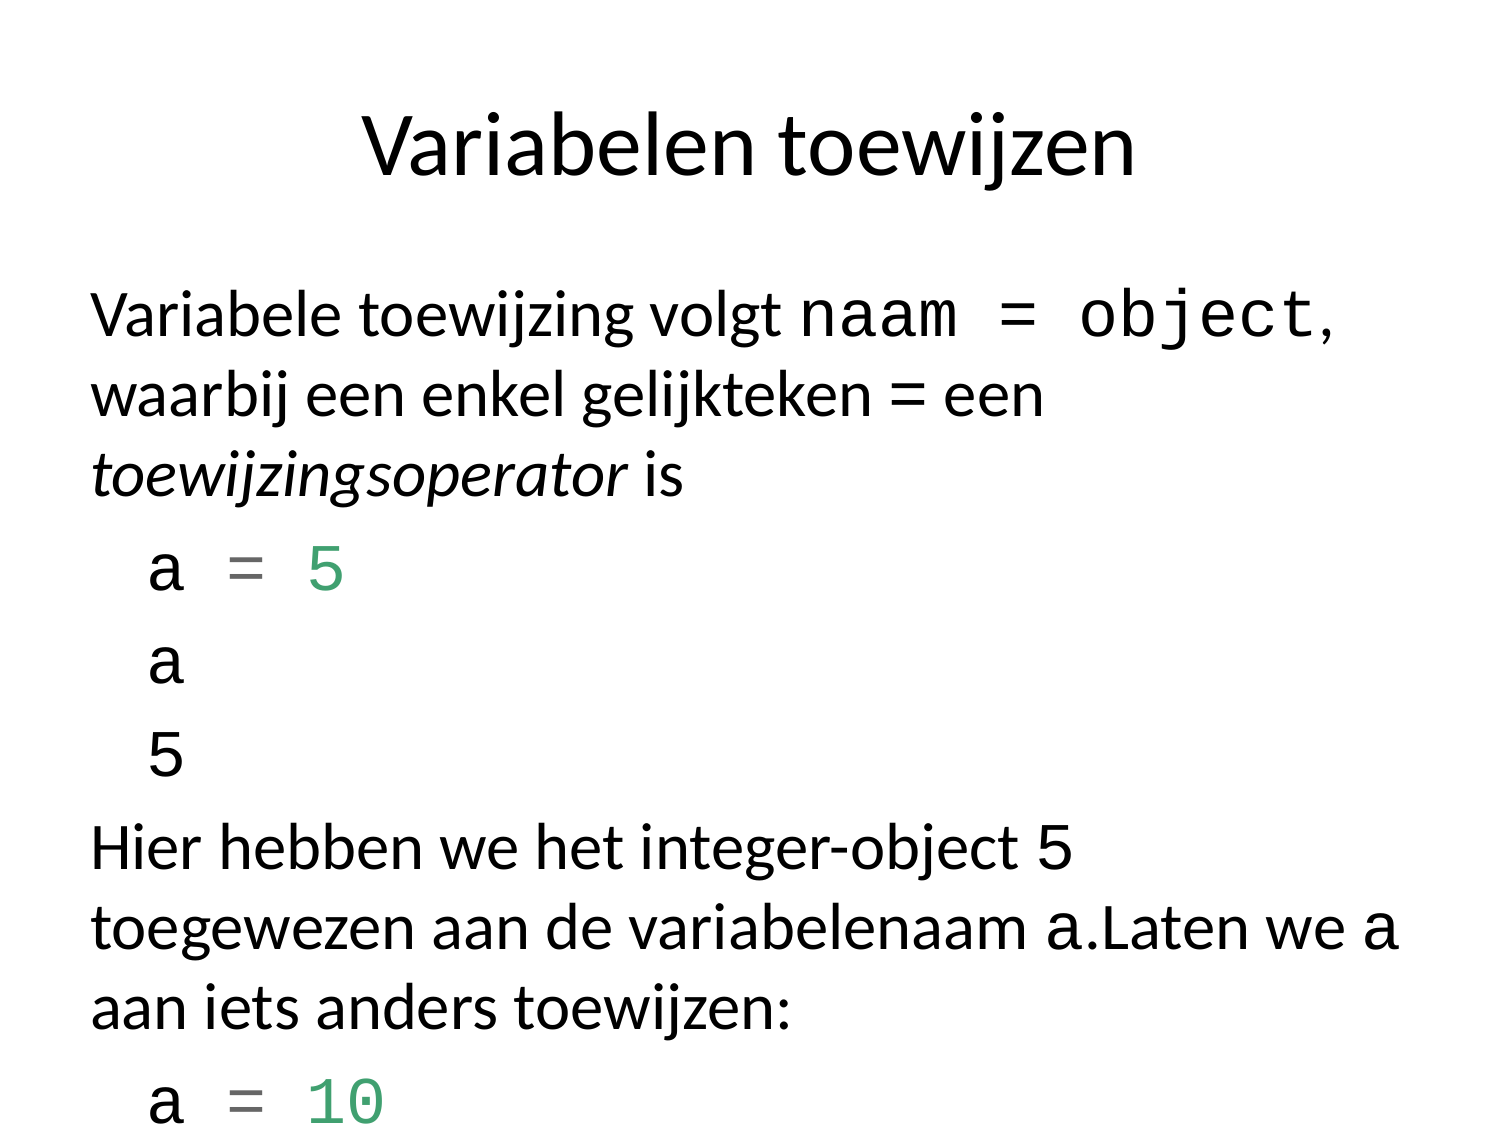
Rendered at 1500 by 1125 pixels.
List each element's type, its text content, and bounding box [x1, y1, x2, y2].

list Variabele toewijzing volgt naam = object, waarbij een enkel gelijkteken = een toewijzingsoperator is a = 5 a 5 Hier hebben we het integer-object 5 toegewezen aan de variabelenaam a.Laten we a aan iets anders toewijzen: a = 10 a 10 U kunt nu a gebruiken in plaats van het getal 10: a + a 20 [75, 262, 1425, 1005]
title Variabelen toewijzen [75, 45, 1425, 233]
